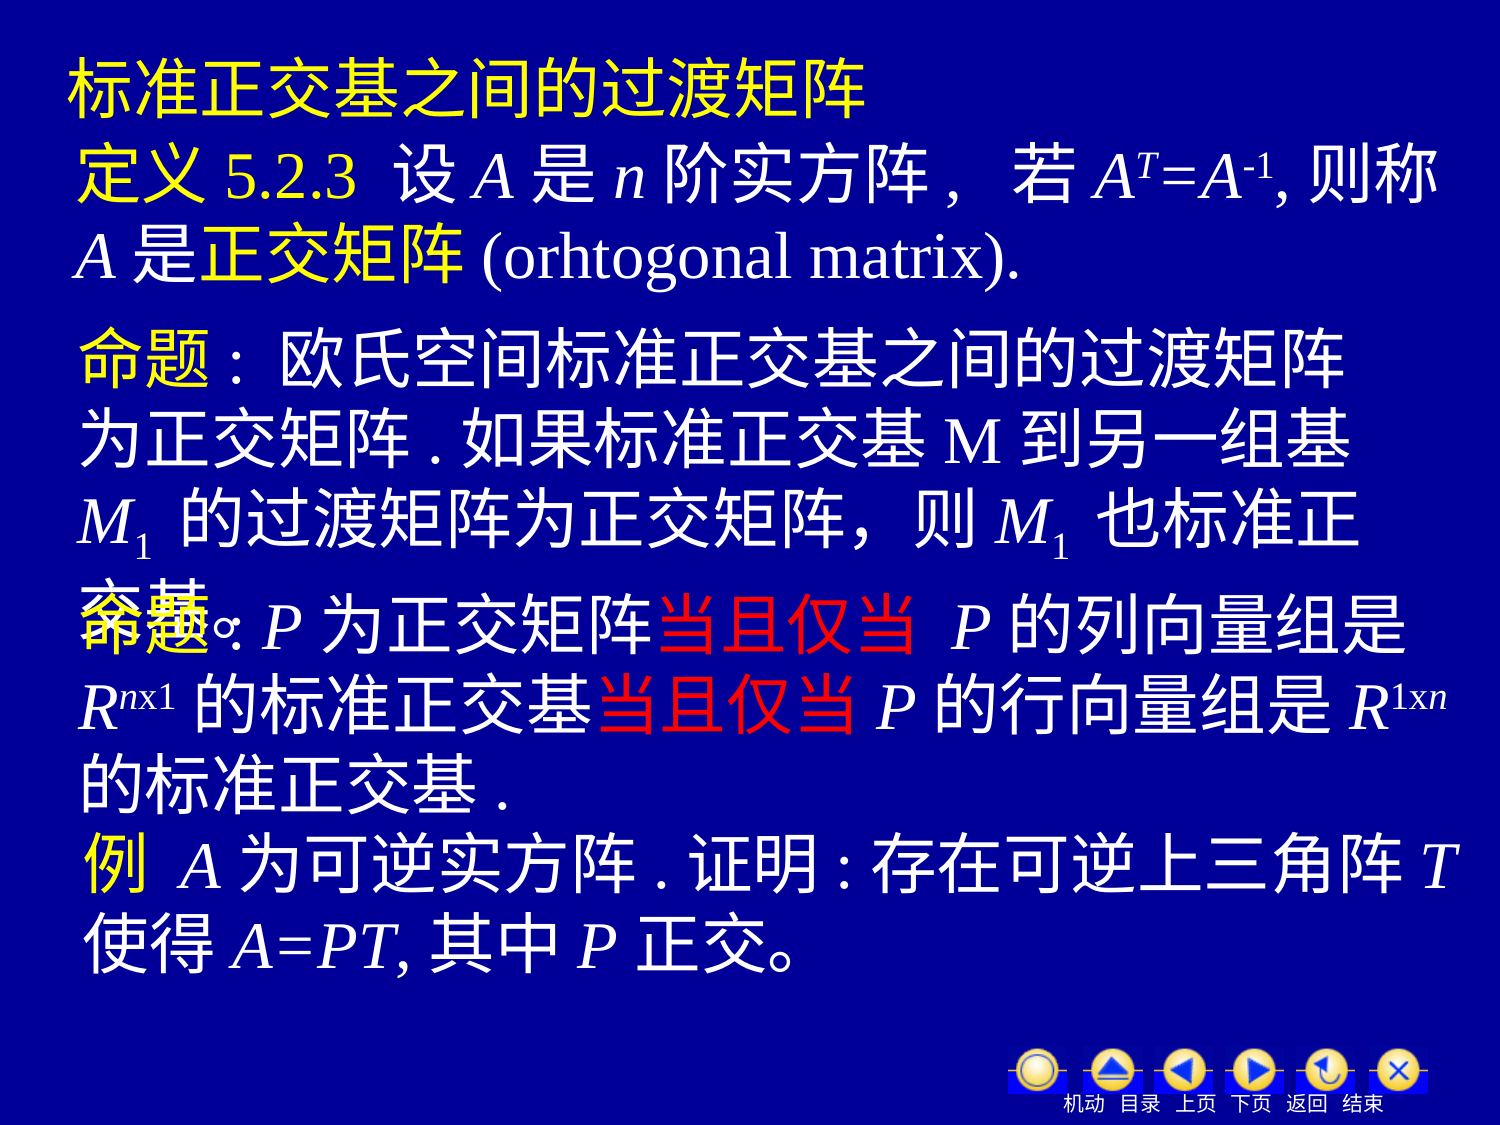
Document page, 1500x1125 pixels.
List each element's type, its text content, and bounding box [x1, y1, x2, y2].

text_box 定义5.2.3 设A是n阶实方阵, 若AT=A-1,则称A是正交矩阵(orhtogonal matrix). [60, 124, 1465, 299]
picture [1154, 1046, 1213, 1094]
picture [1369, 1046, 1428, 1094]
picture [1296, 1046, 1355, 1094]
picture [1083, 1046, 1143, 1094]
text_box 标准正交基之间的过渡矩阵 [51, 39, 1349, 135]
text_box 例 A为可逆实方阵.证明:存在可逆上三角阵T使得A=PT,其中P正交。 [67, 814, 1480, 990]
text_box 命题: P为正交矩阵当且仅当 P的列向量组是Rnx1的标准正交基当且仅当P的行向量组是R1xn的标准正交基. [63, 575, 1480, 830]
picture [1225, 1046, 1284, 1094]
picture [1008, 1046, 1067, 1094]
text_box 命题: 欧氏空间标准正交基之间的过渡矩阵为正交矩阵.如果标准正交基M到另一组基M1 的过渡矩阵为正交矩阵，则M1 也标准正交基。 [63, 309, 1426, 575]
